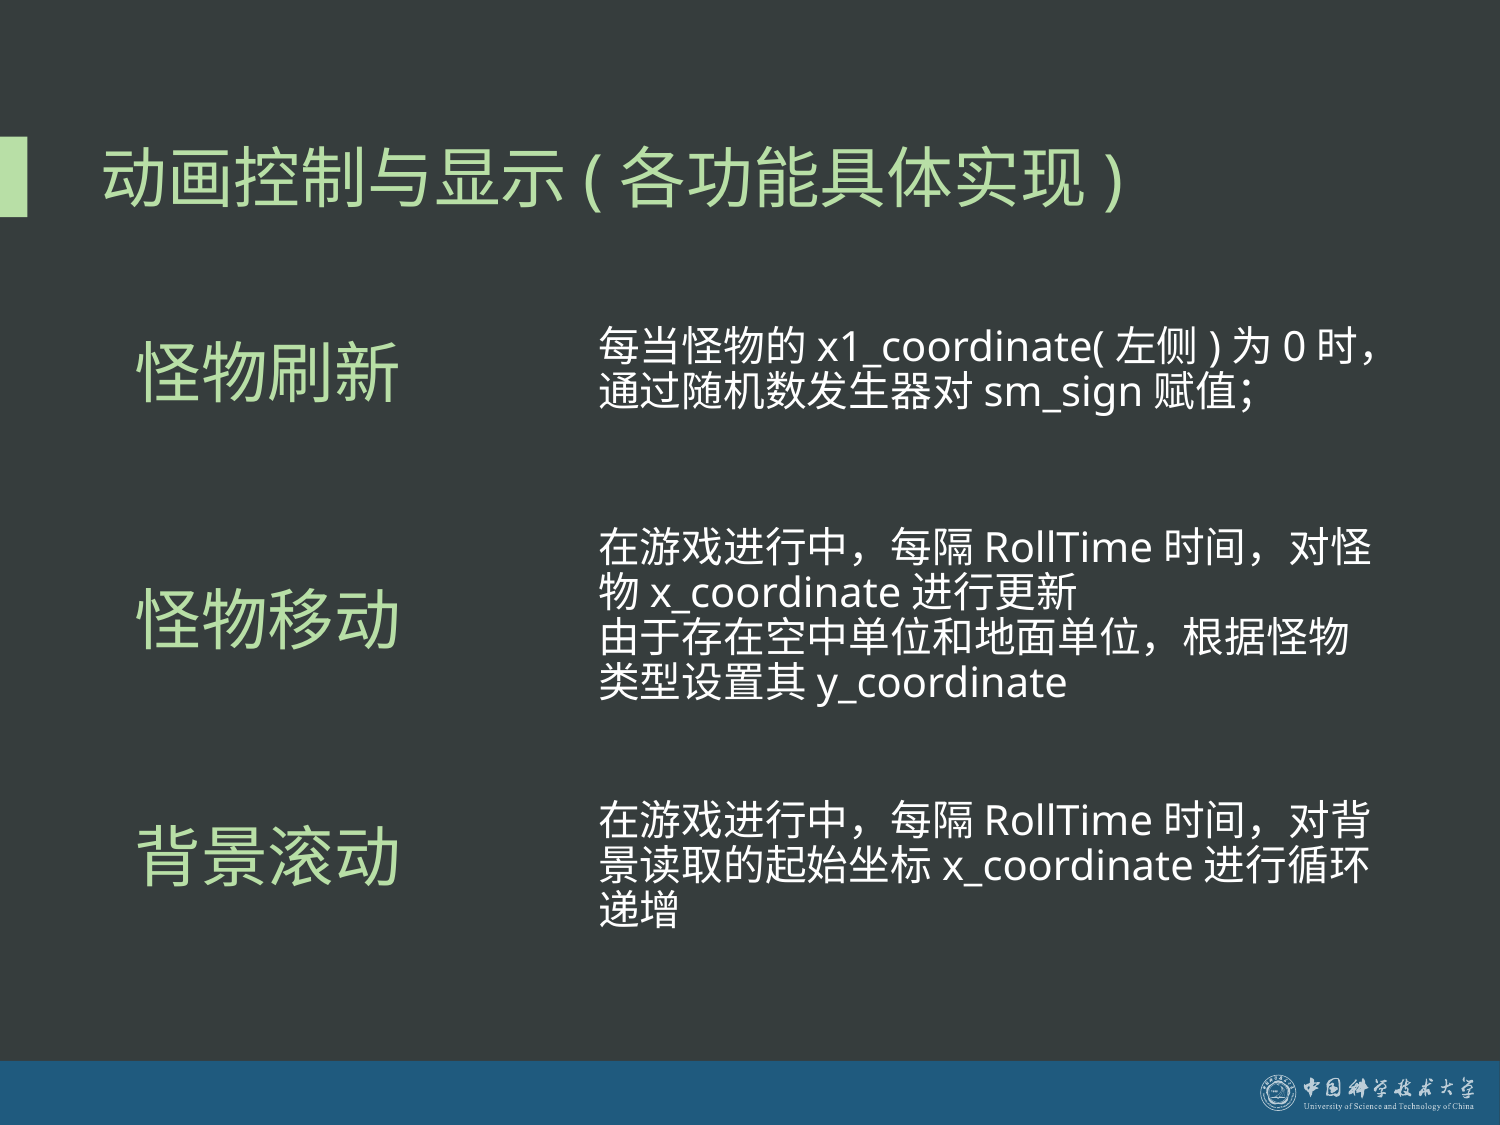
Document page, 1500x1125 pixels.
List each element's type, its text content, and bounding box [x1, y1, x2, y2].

title 动画控制与显示(各功能具体实现) [85, 76, 1415, 224]
text_box 每当怪物的x1_coordinate(左侧)为0时，通过随机数发生器对sm_sign赋值； [583, 302, 1392, 423]
text_box 在游戏进行中，每隔RollTime时间，对背景读取的起始坐标x_coordinate进行循环递增 [583, 773, 1392, 942]
text_box 怪物刷新 [119, 302, 441, 420]
text_box 背景滚动 [119, 786, 441, 904]
text_box 怪物移动 [119, 548, 441, 667]
text_box 在游戏进行中，每隔RollTime时间，对怪物x_coordinate进行更新 由于存在空中单位和地面单位，根据怪物类型设置其y_coordinate [583, 500, 1392, 714]
